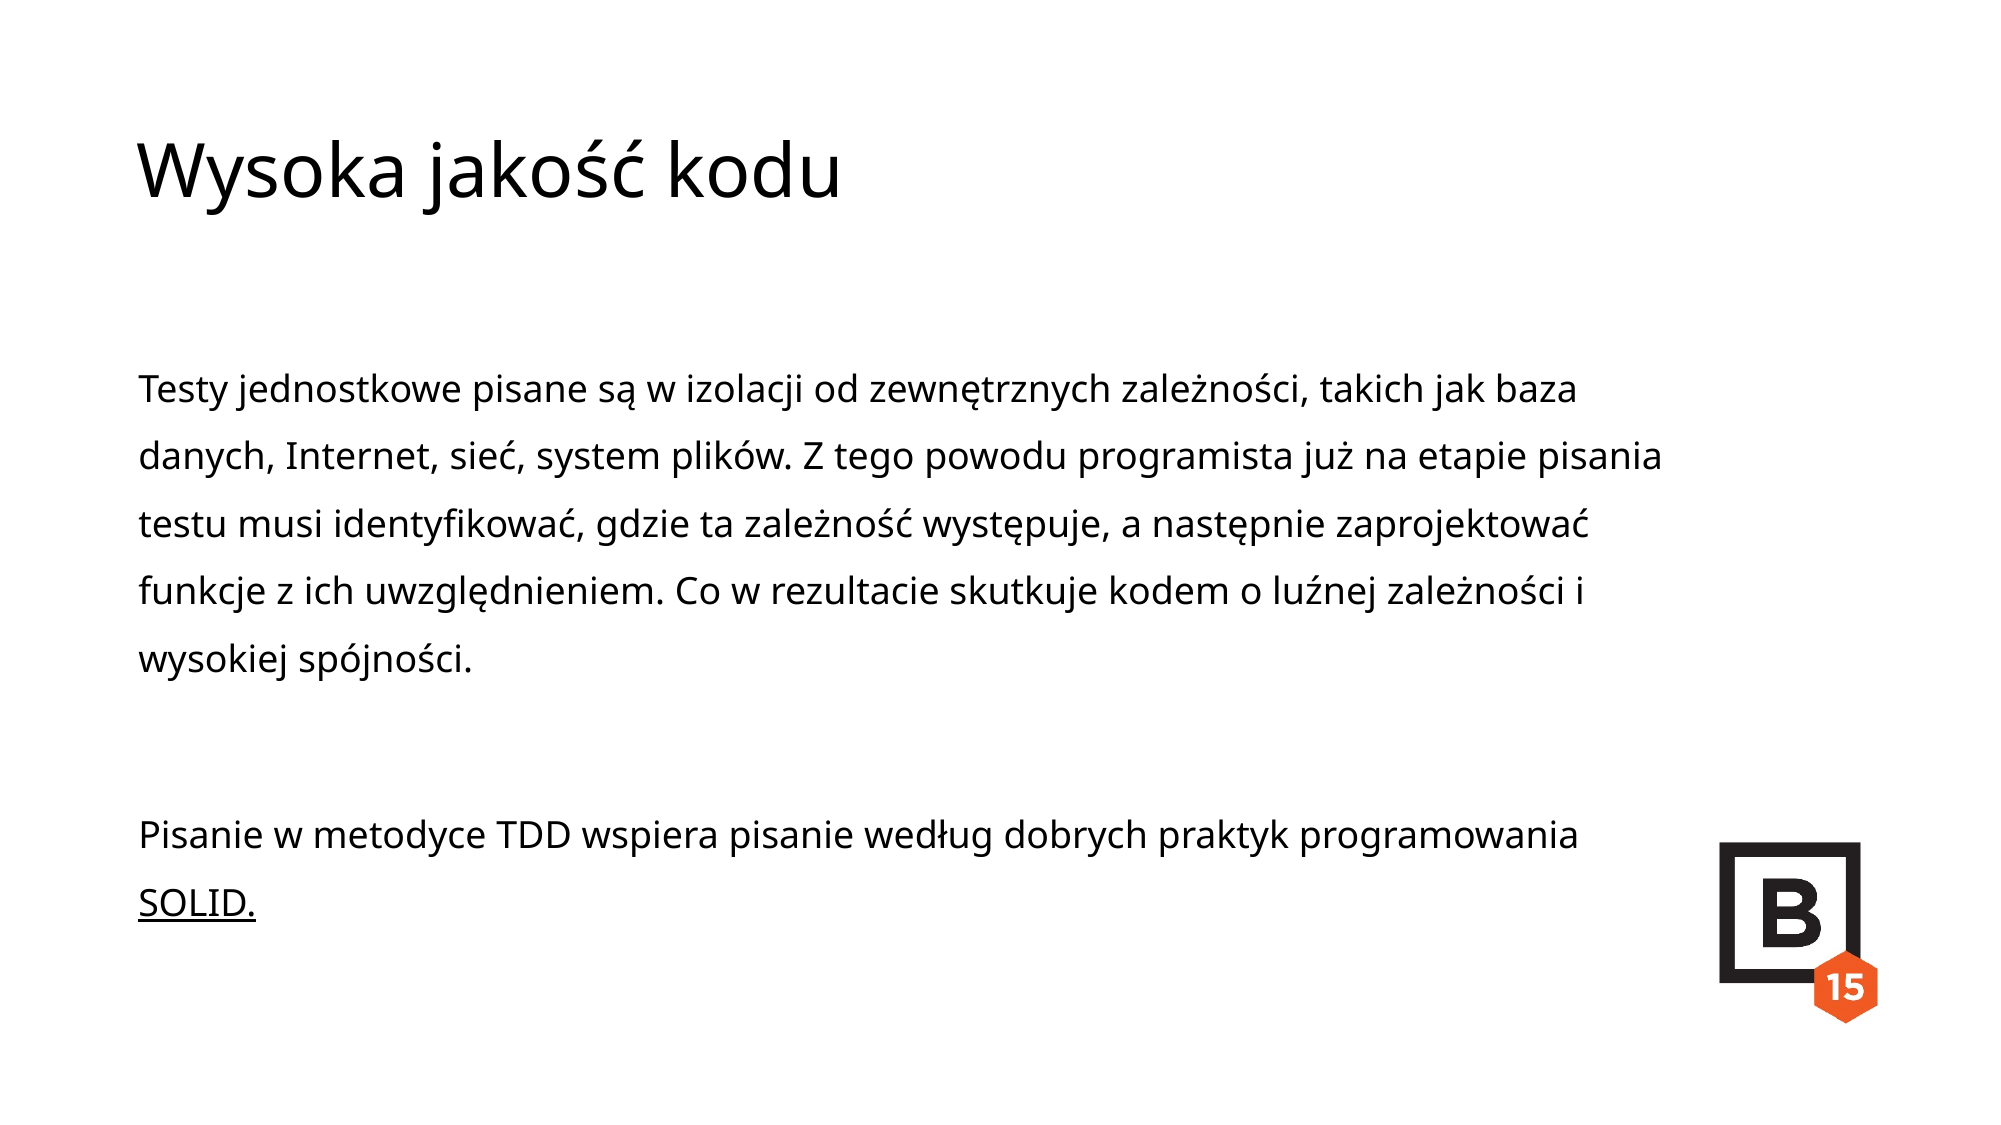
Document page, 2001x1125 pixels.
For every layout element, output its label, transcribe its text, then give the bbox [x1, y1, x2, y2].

picture [1717, 841, 1879, 1025]
list Testy jednostkowe pisane są w izolacji od zewnętrznych zależności, takich jak baza danych, Internet, sieć, system plików. Z tego powodu programista już na etapie pisania testu musi identyfikować, gdzie ta zależność występuje, a następnie zaprojektować funkcje z ich uwzględnieniem. Co w rezultacie skutkuje kodem o luźnej zależności i wysokiej spójności. Pisanie w metodyce TDD wspiera pisanie według dobrych praktyk programowania SOLID. [123, 268, 1708, 814]
list Wysoka jakość kodu [122, 124, 1881, 221]
